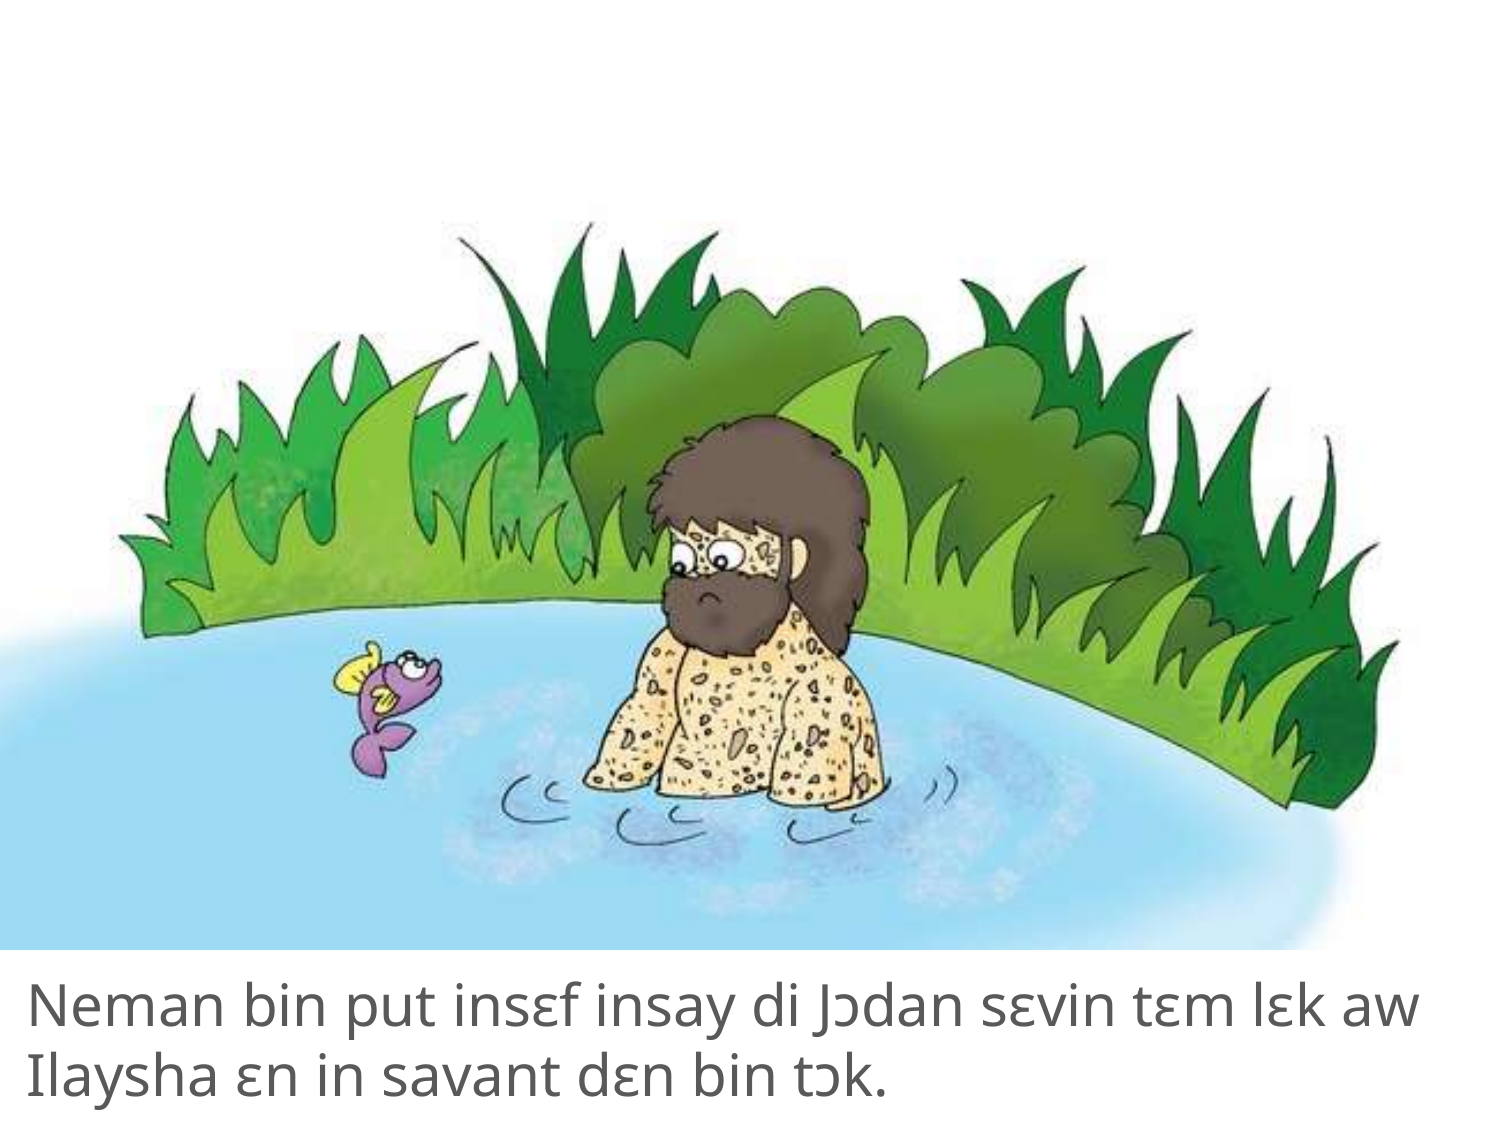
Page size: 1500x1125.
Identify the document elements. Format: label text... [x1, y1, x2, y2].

text_box Neman bin put insɛf insay di Jɔdan sɛvin tɛm lɛk aw Ilaysha ɛn in savant dɛn bin tɔk. [11, 961, 1498, 1116]
picture [0, 1, 1498, 950]
